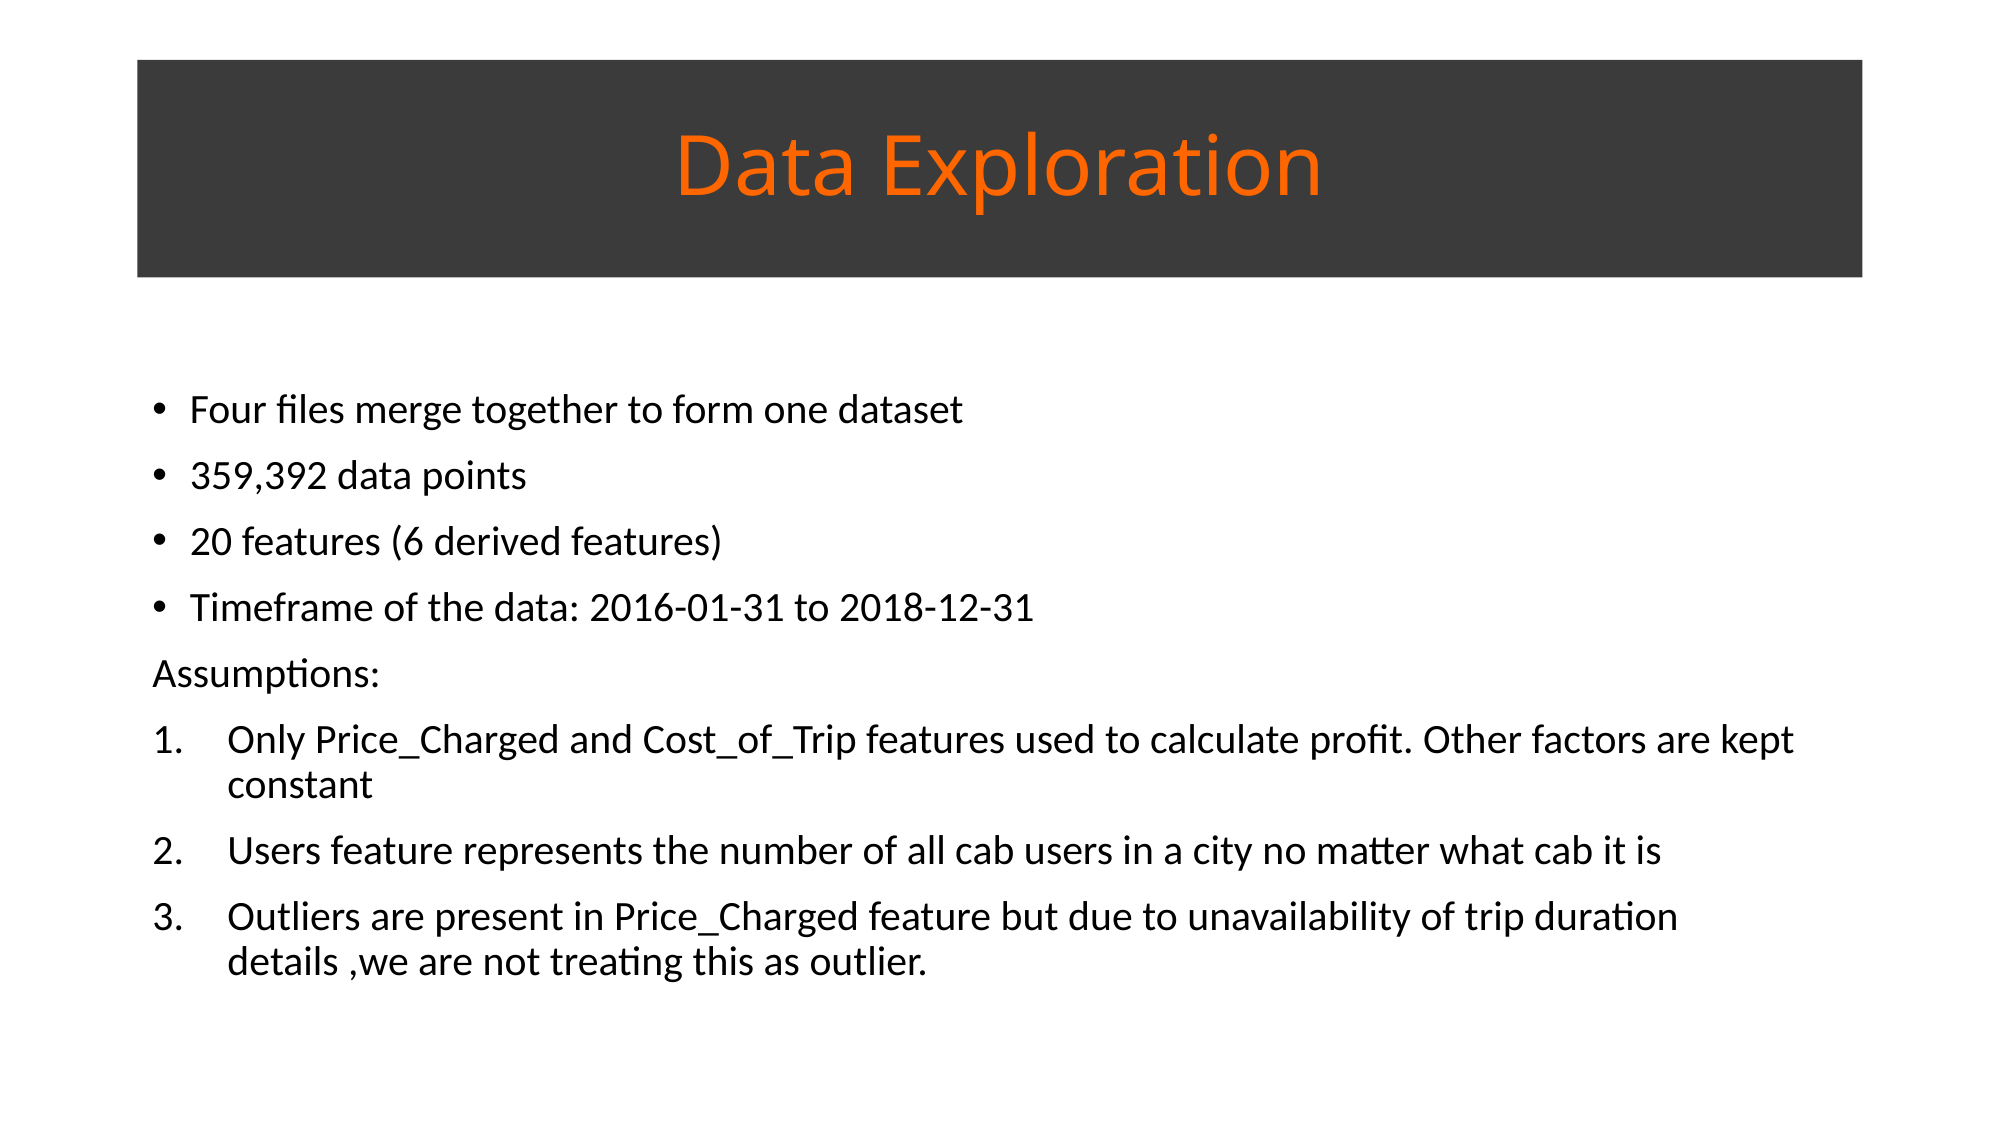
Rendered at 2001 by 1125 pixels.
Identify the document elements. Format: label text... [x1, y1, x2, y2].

title Data Exploration [137, 59, 1863, 278]
list Four files merge together to form one dataset 359,392 data points 20 features (6 derived features) Timeframe of the data: 2016-01-31 to 2018-12-31 Assumptions: Only Price_Charged and Cost_of_Trip features used to calculate profit. Other factors are kept constant Users feature represents the number of all cab users in a city no matter what cab it is Outliers are present in Price_Charged feature but due to unavailability of trip duration details ,we are not treating this as outlier. [137, 299, 1863, 1014]
